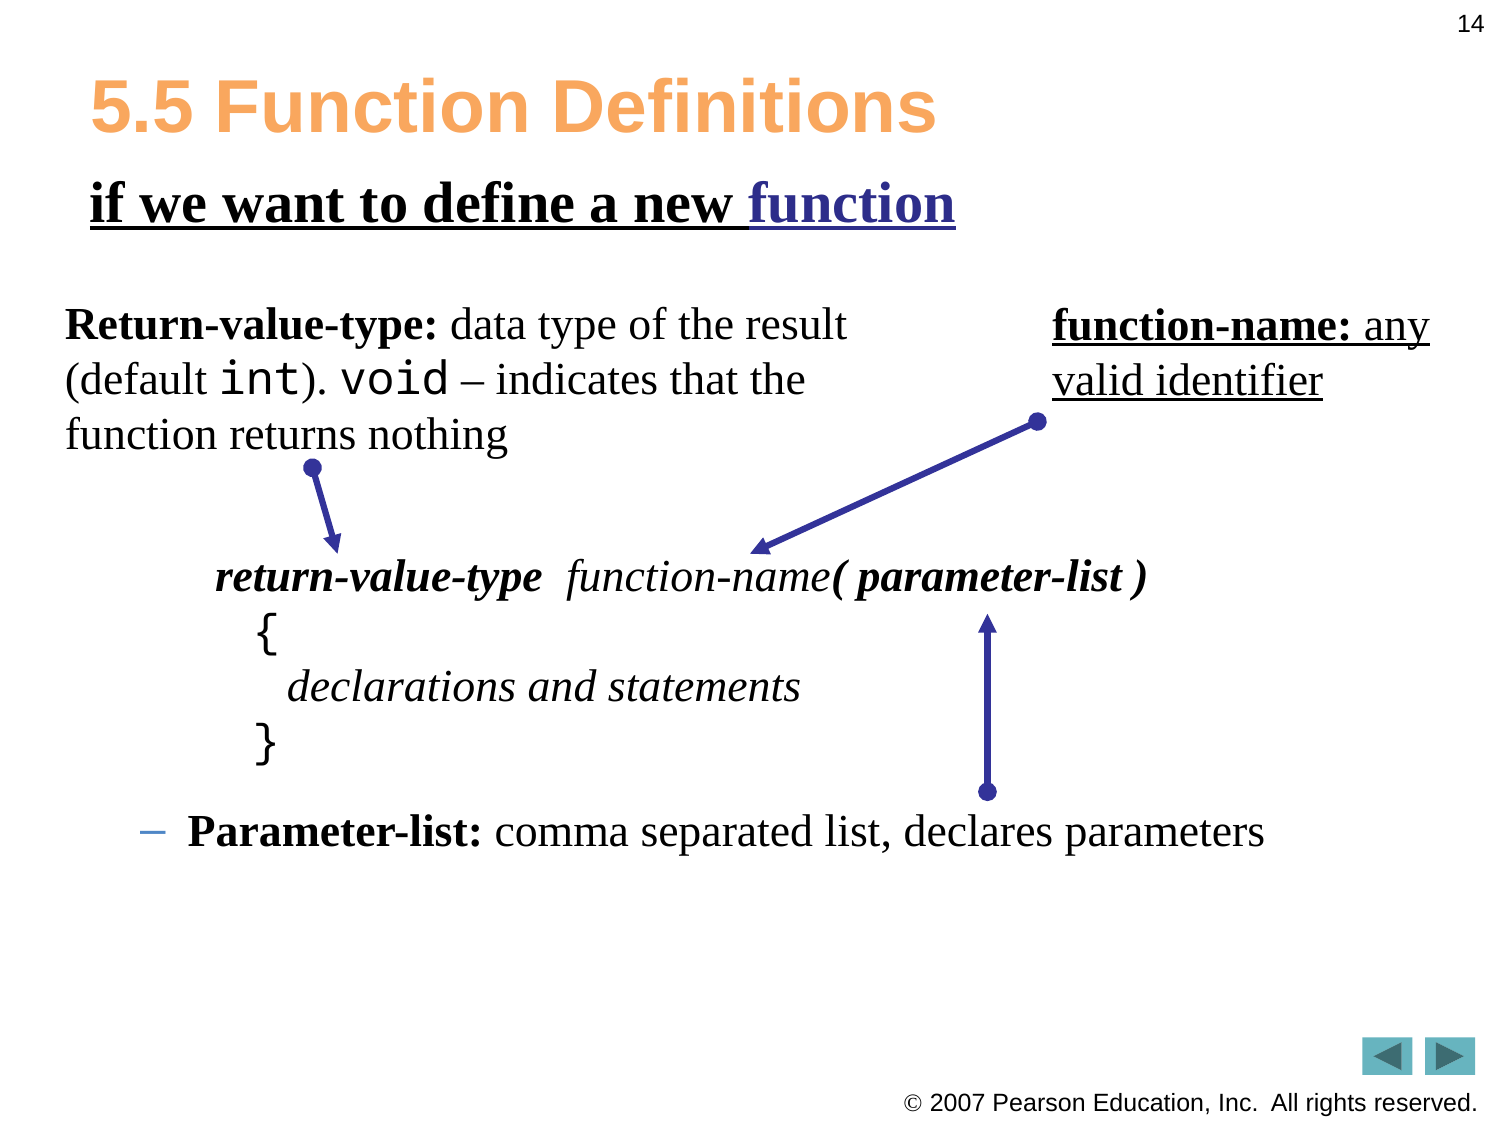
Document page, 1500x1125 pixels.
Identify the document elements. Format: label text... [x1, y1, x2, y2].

text_box if we want to define a new function [75, 157, 1175, 242]
text_box function-name: any valid identifier [1037, 287, 1450, 412]
slide_number 14 [1149, 0, 1500, 79]
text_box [312, 467, 338, 554]
list return-value-type function-name( parameter-list ) { declarations and statements } Parameter-list: comma separated list, declares parameters [50, 513, 1363, 892]
text_box Return-value-type: data type of the result (default int). void – indicates that the function returns nothing [49, 285, 888, 466]
title 5.5 Function Definitions [75, 12, 1425, 200]
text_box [749, 421, 1038, 554]
